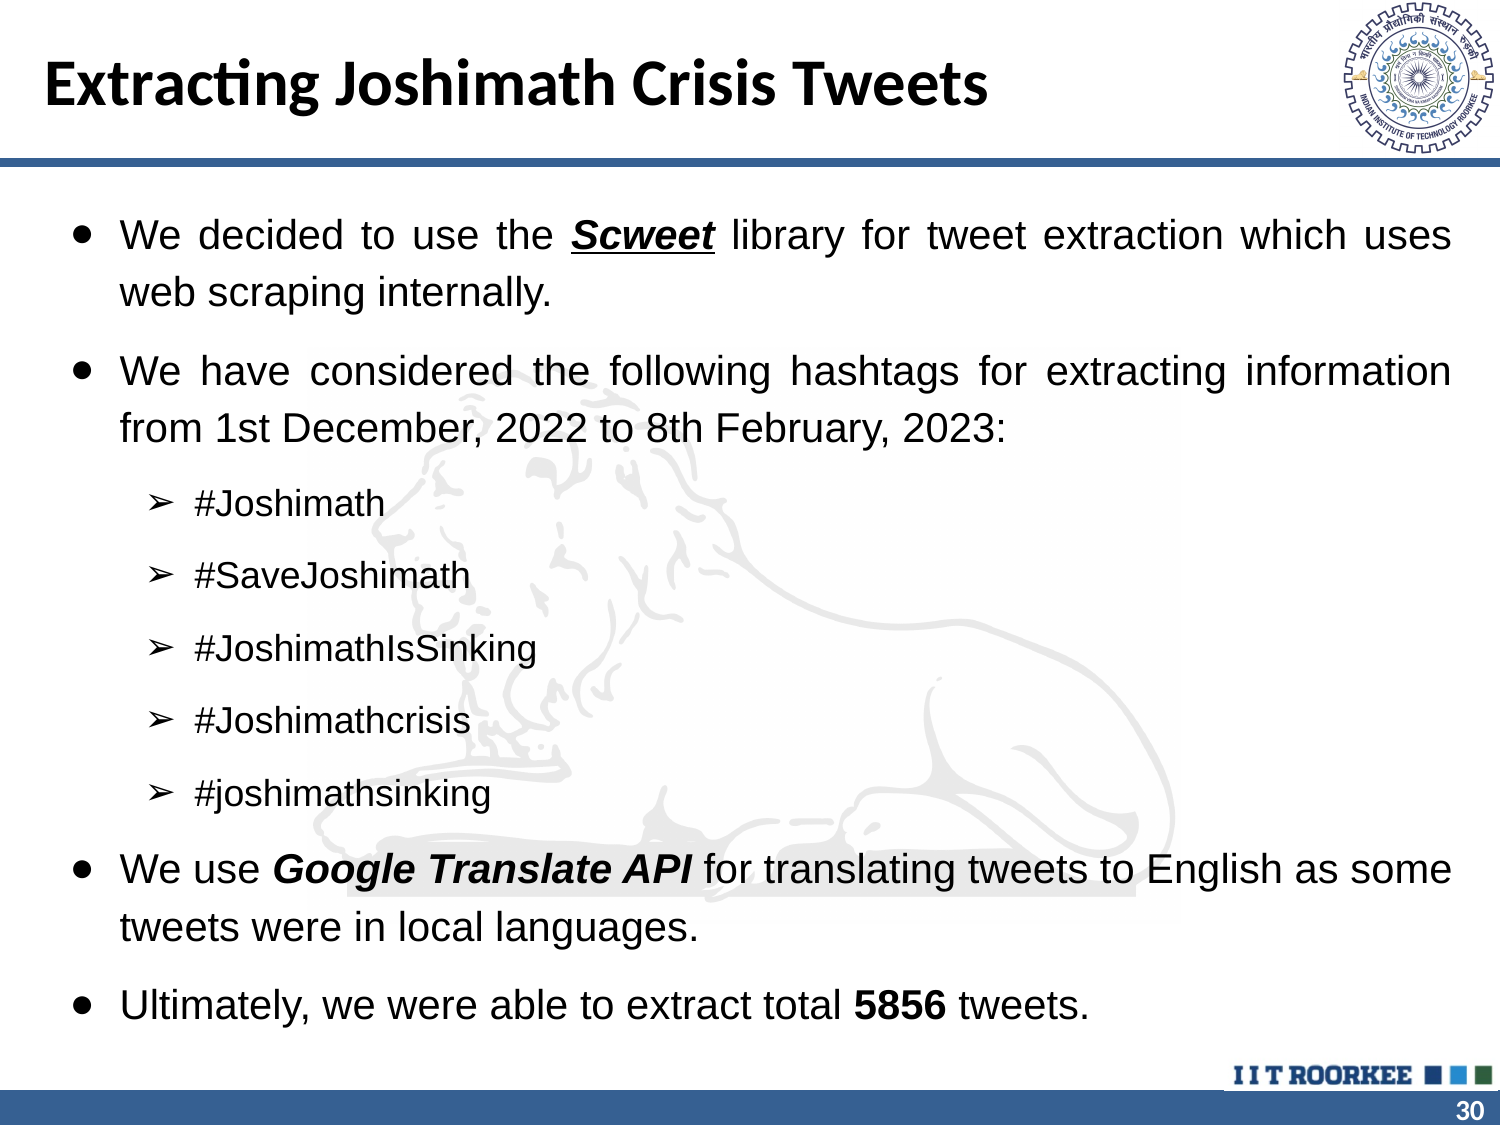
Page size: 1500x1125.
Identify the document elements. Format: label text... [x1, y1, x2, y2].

list We decided to use the Scweet library for tweet extraction which uses web scraping internally. We have considered the following hashtags for extracting information from 1st December, 2022 to 8th February, 2023: #Joshimath #SaveJoshimath #JoshimathIsSinking #Joshimathcrisis #joshimathsinking We use Google Translate API for translating tweets to English as some tweets were in local languages. Ultimately, we were able to extract total 5856 tweets. [29, 192, 1468, 1050]
title Extracting Joshimath Crisis Tweets [29, 33, 1185, 125]
picture [1224, 1057, 1498, 1091]
picture [1339, 0, 1500, 158]
